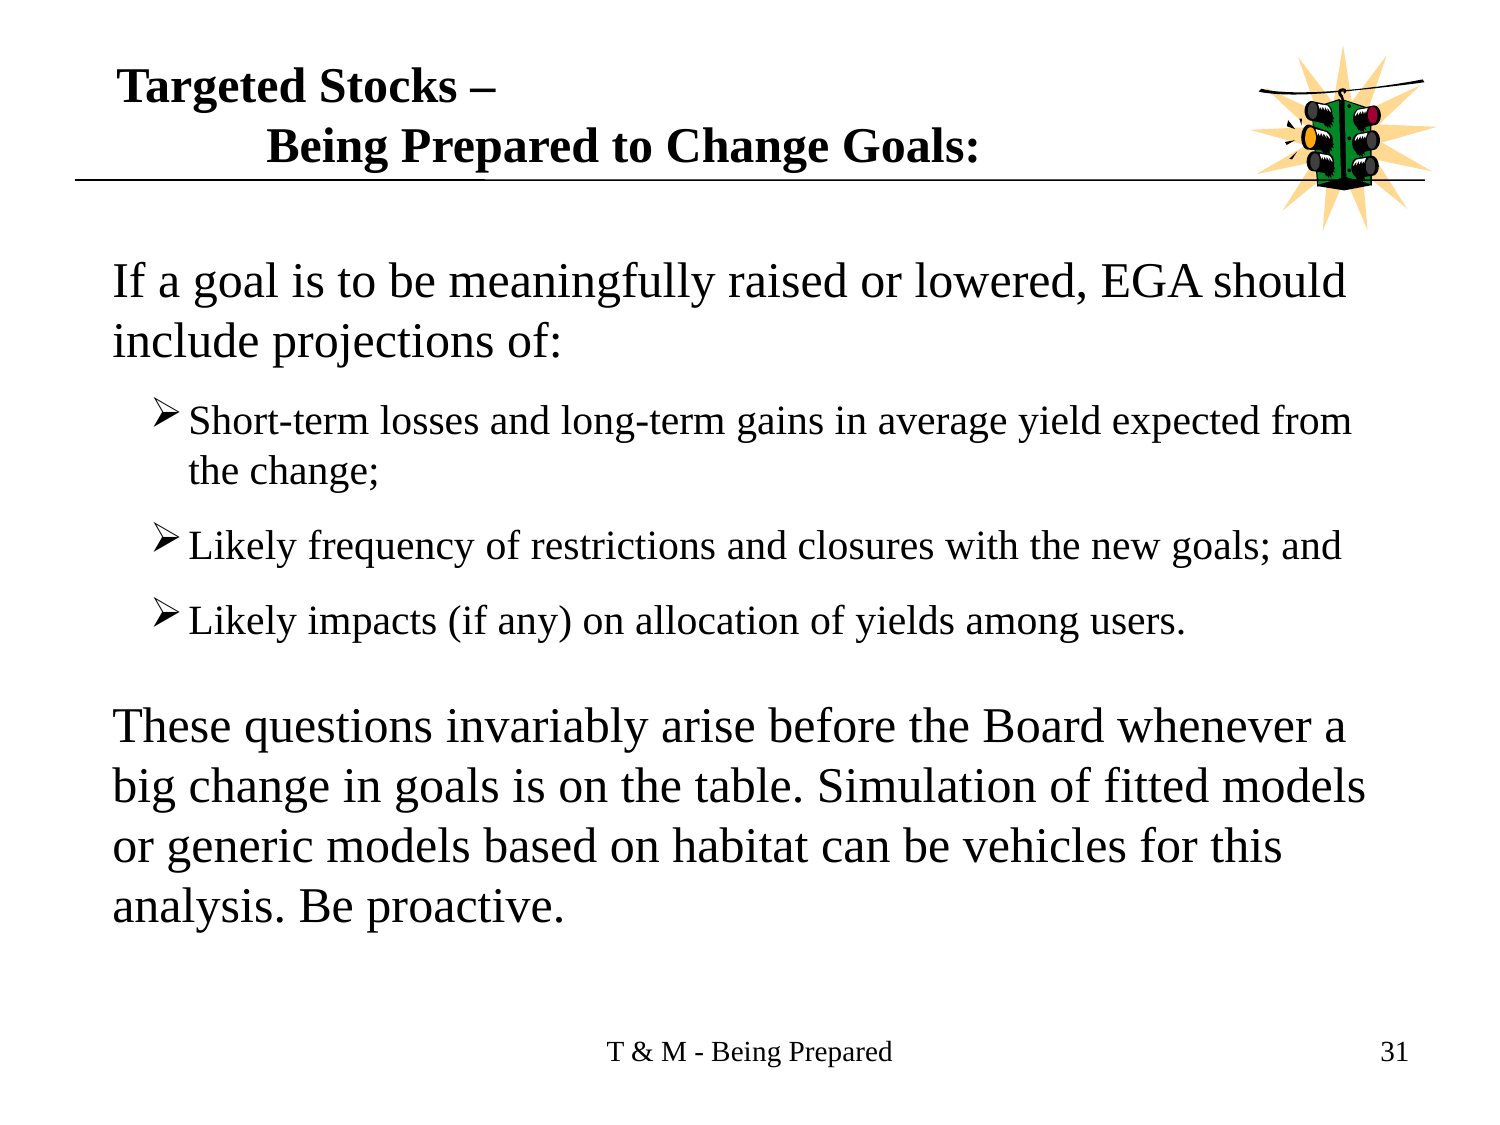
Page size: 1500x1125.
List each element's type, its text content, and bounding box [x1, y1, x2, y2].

picture [1249, 44, 1437, 231]
text_box If a goal is to be meaningfully raised or lowered, EGA should include projections of: Short-term losses and long-term gains in average yield expected from the change; Likely frequency of restrictions and closures with the new goals; and Likely impacts (if any) on allocation of yields among users. These questions invariably arise before the Board whenever a big change in goals is on the table. Simulation of fitted models or generic models based on habitat can be vehicles for this analysis. Be proactive. [97, 240, 1410, 941]
slide_number 31 [1074, 1024, 1425, 1103]
footer T & M - Being Prepared [588, 1024, 911, 1125]
text_box Targeted Stocks – Being Prepared to Change Goals: [101, 44, 997, 180]
